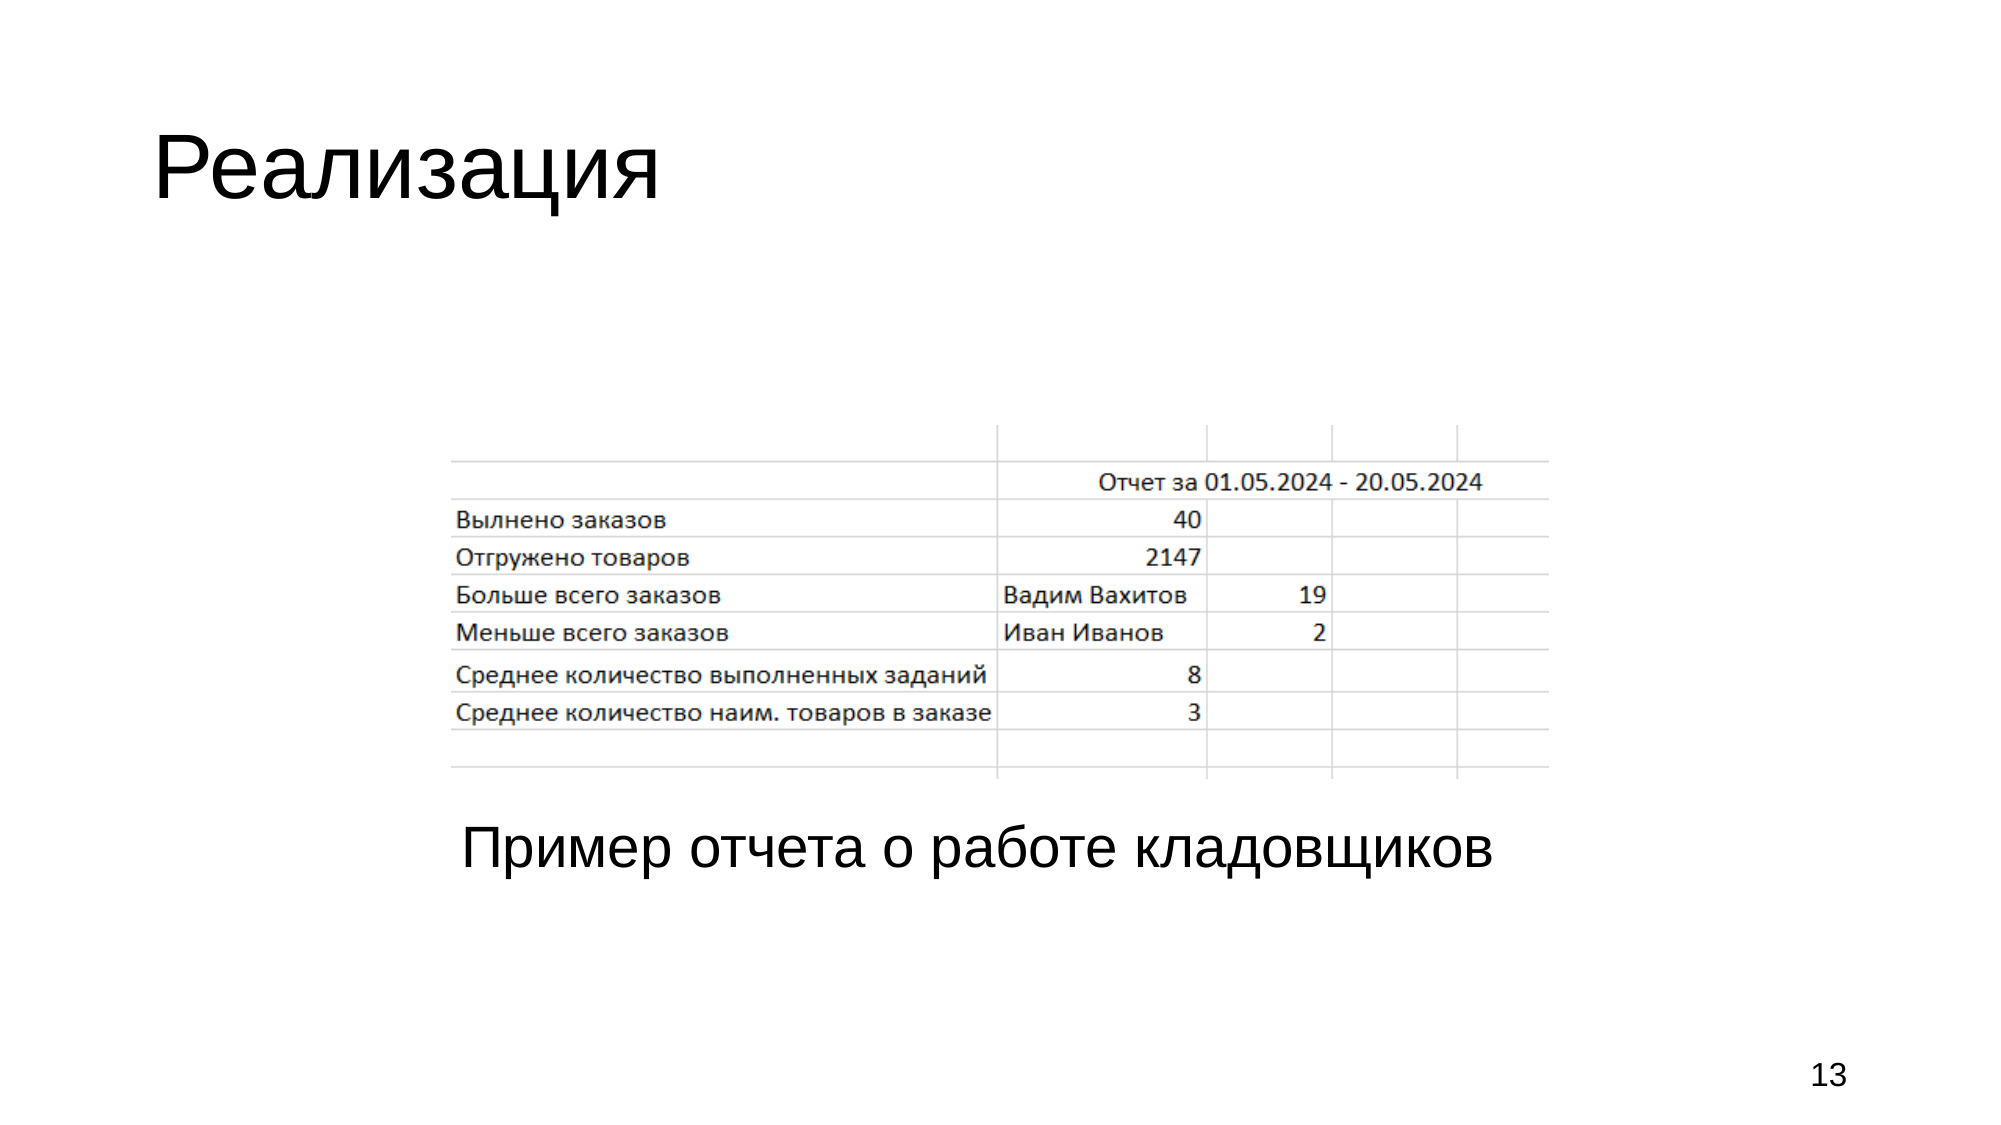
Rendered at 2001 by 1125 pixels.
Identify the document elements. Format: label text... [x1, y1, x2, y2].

picture [451, 425, 1549, 779]
title Реализация [137, 59, 1863, 278]
slide_number 13 [1412, 1042, 1863, 1103]
list Пример отчета о работе кладовщиков [137, 299, 1863, 1014]
